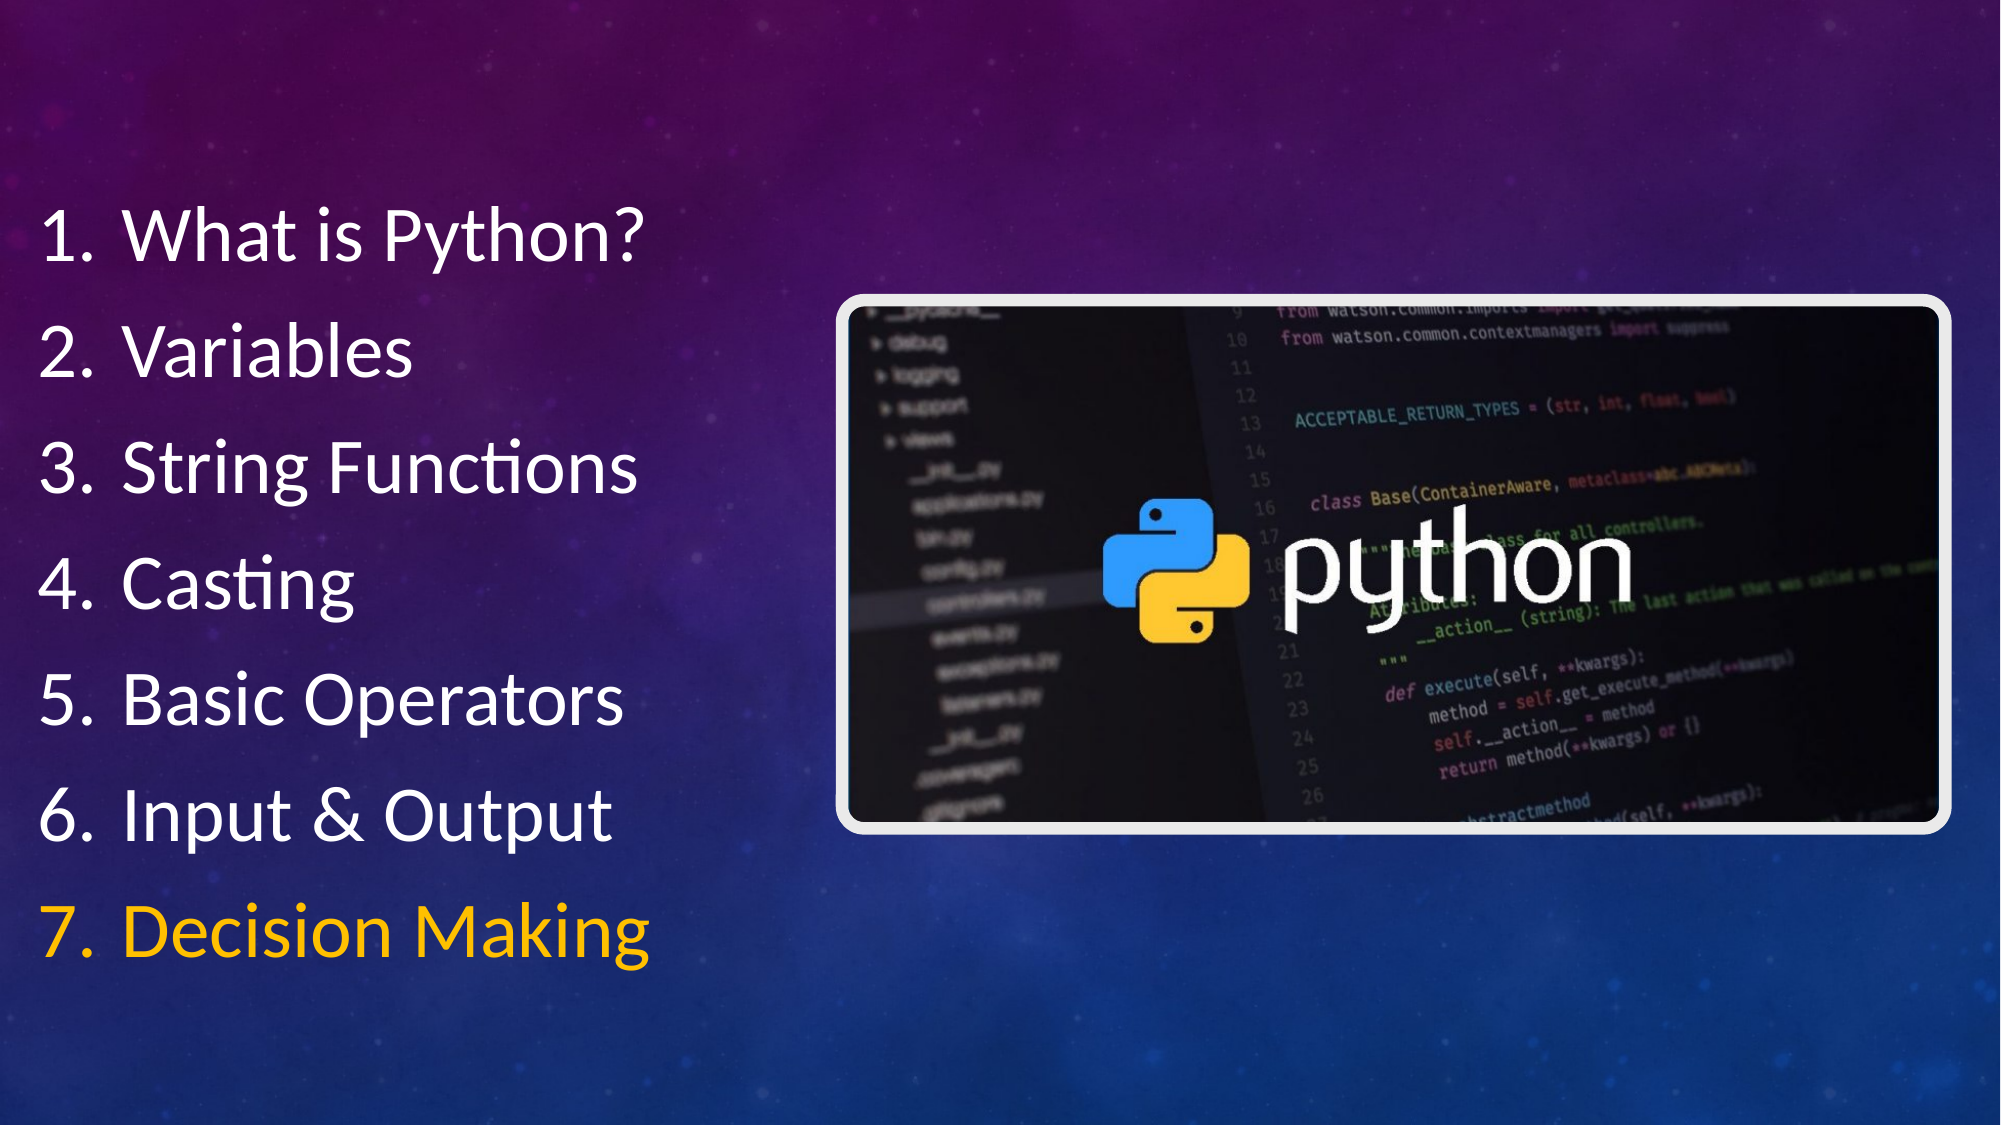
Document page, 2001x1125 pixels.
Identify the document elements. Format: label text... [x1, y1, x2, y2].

title [112, 99, 1775, 339]
picture [0, 0, 2001, 1125]
list What is Python? Variables String Functions Casting Basic Operators Input & Output Decision Making [22, 174, 793, 1125]
